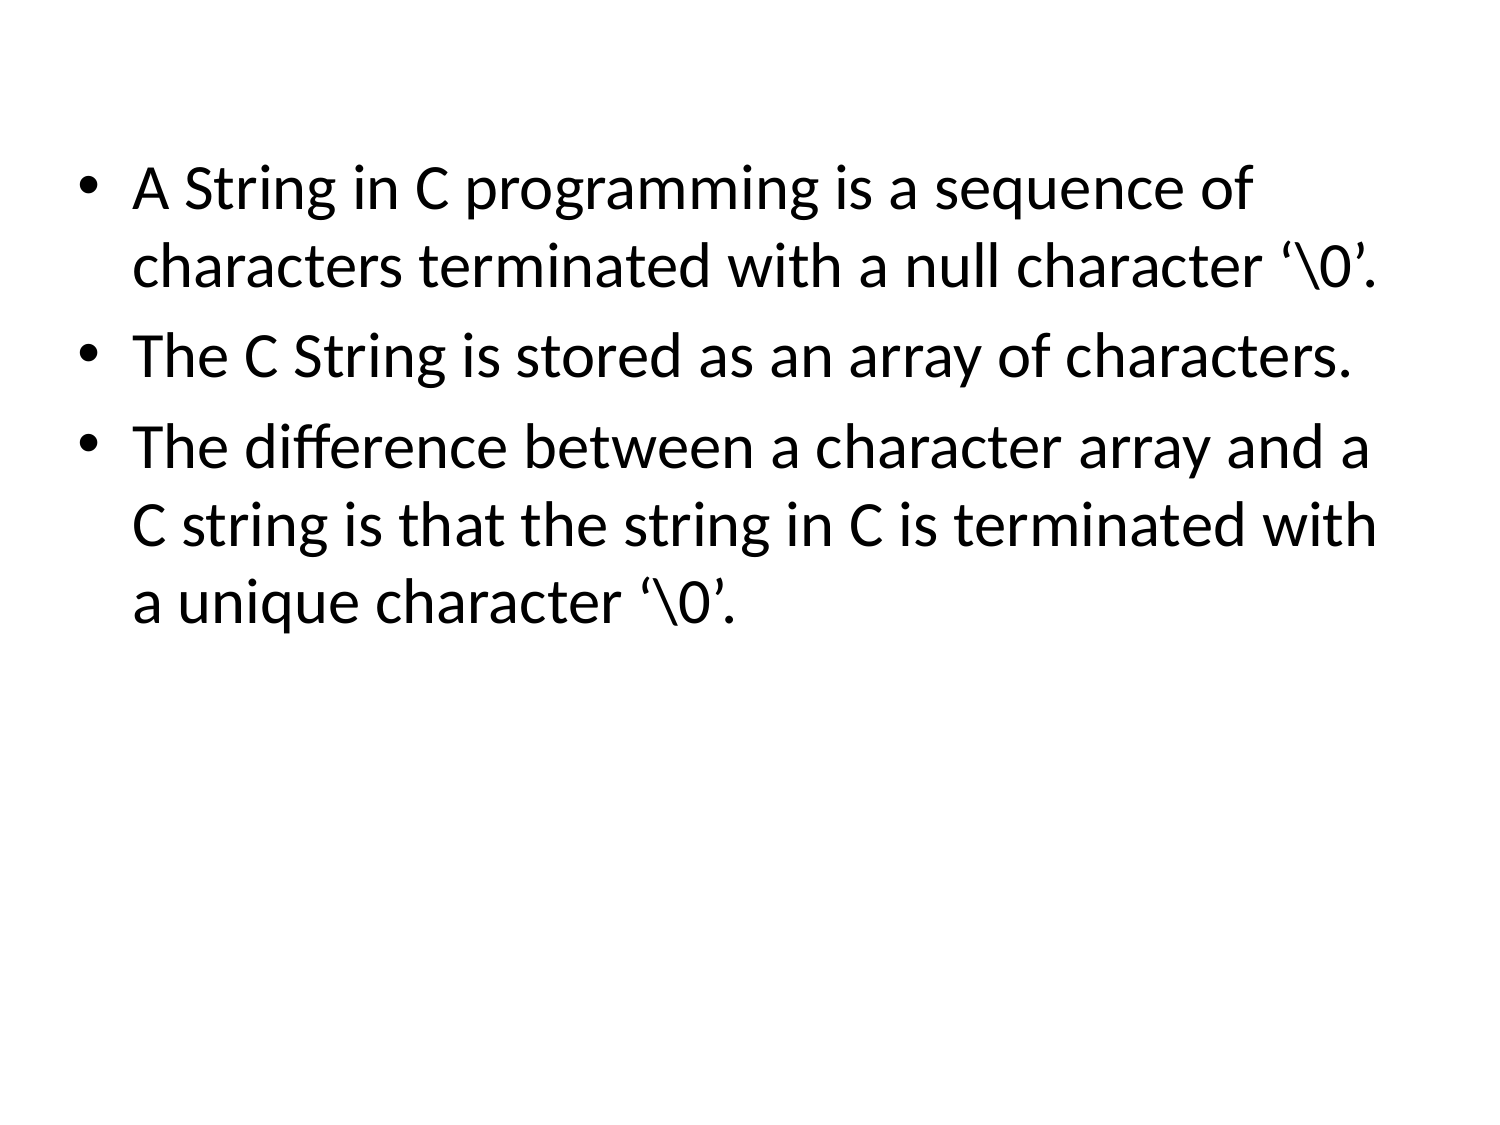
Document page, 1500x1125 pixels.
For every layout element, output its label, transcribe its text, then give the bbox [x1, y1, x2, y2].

list A String in C programming is a sequence of characters terminated with a null character ‘\0’. The C String is stored as an array of characters. The difference between a character array and a C string is that the string in C is terminated with a unique character ‘\0’. [62, 137, 1413, 880]
